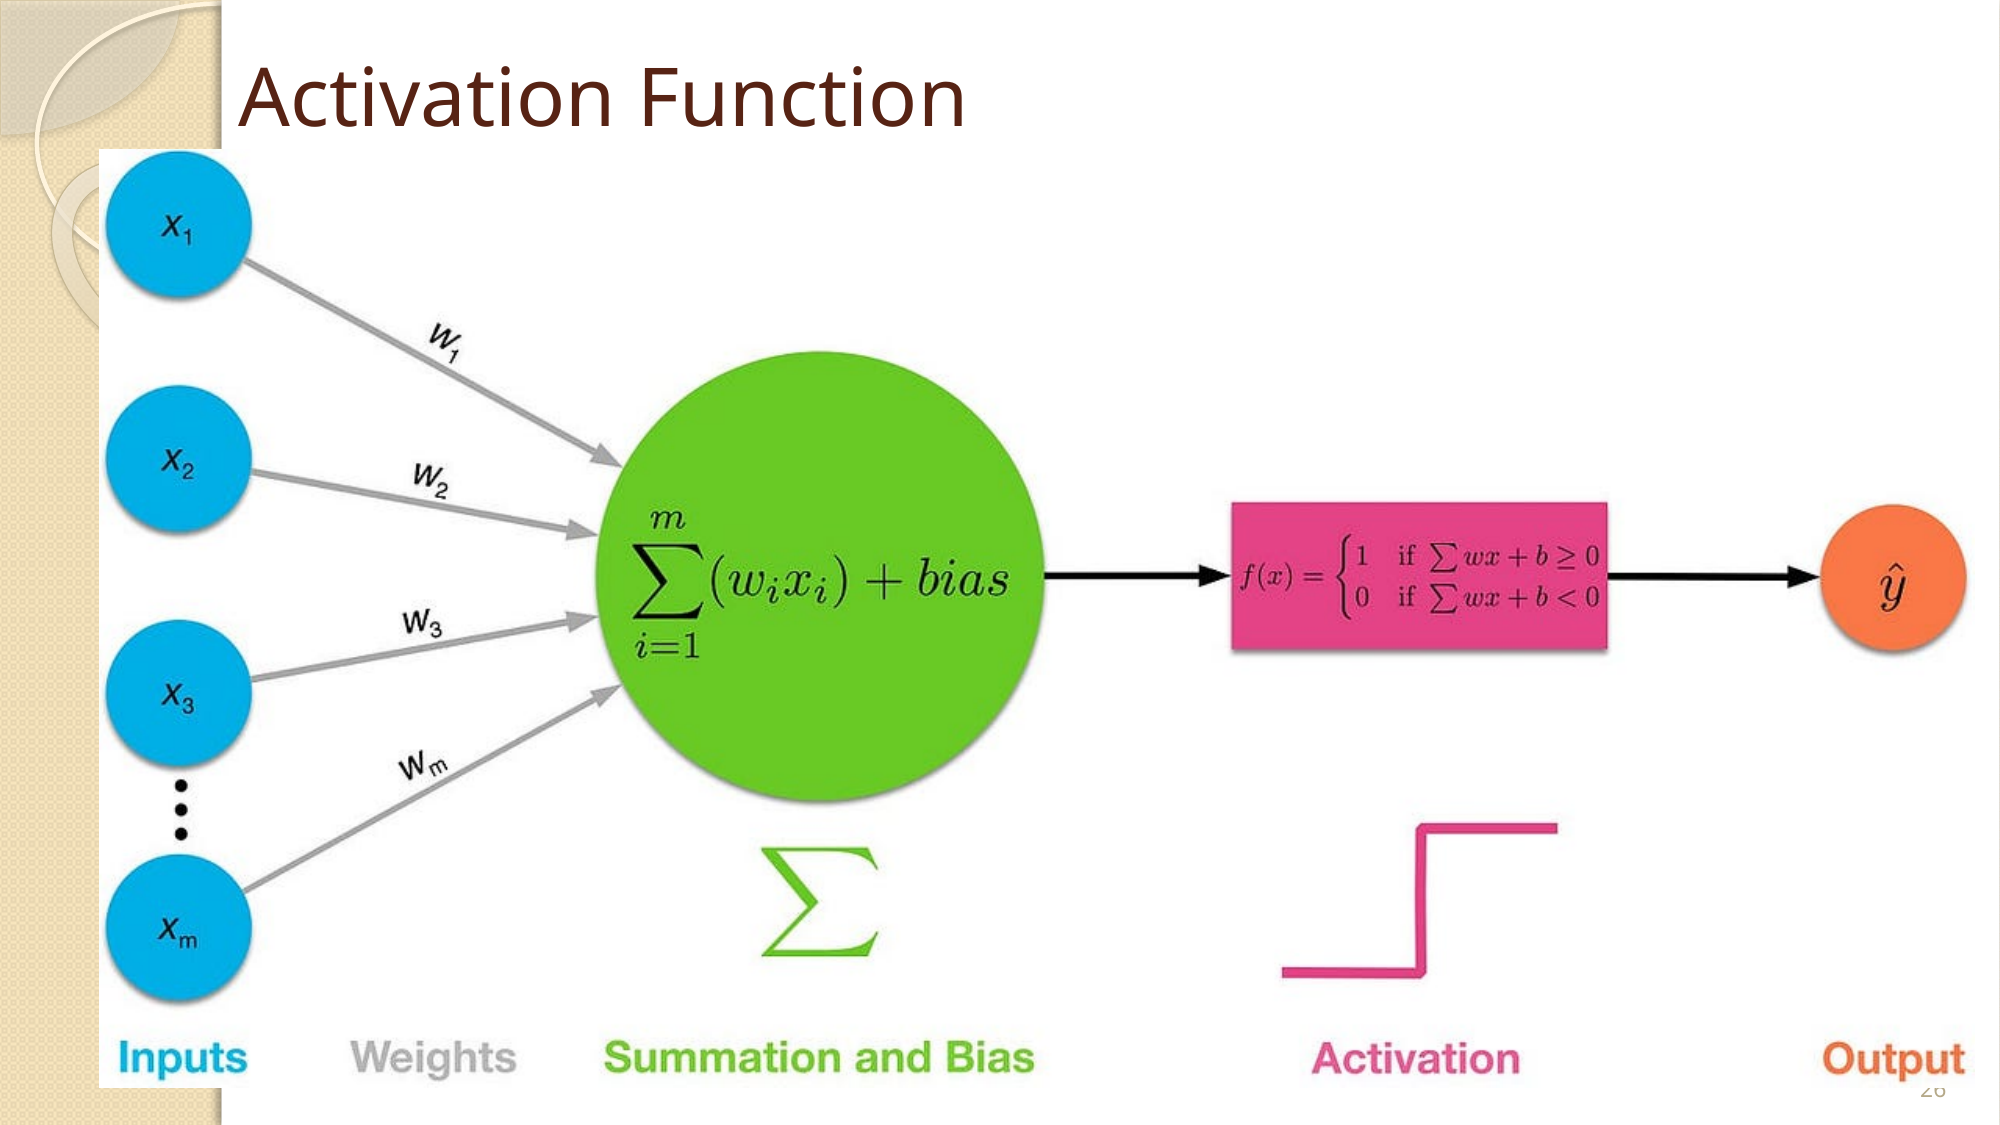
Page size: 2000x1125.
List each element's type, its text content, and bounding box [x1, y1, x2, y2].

slide_number 26 [1883, 1034, 1984, 1113]
picture [99, 149, 1975, 1088]
title Activation Function [224, 0, 1865, 145]
